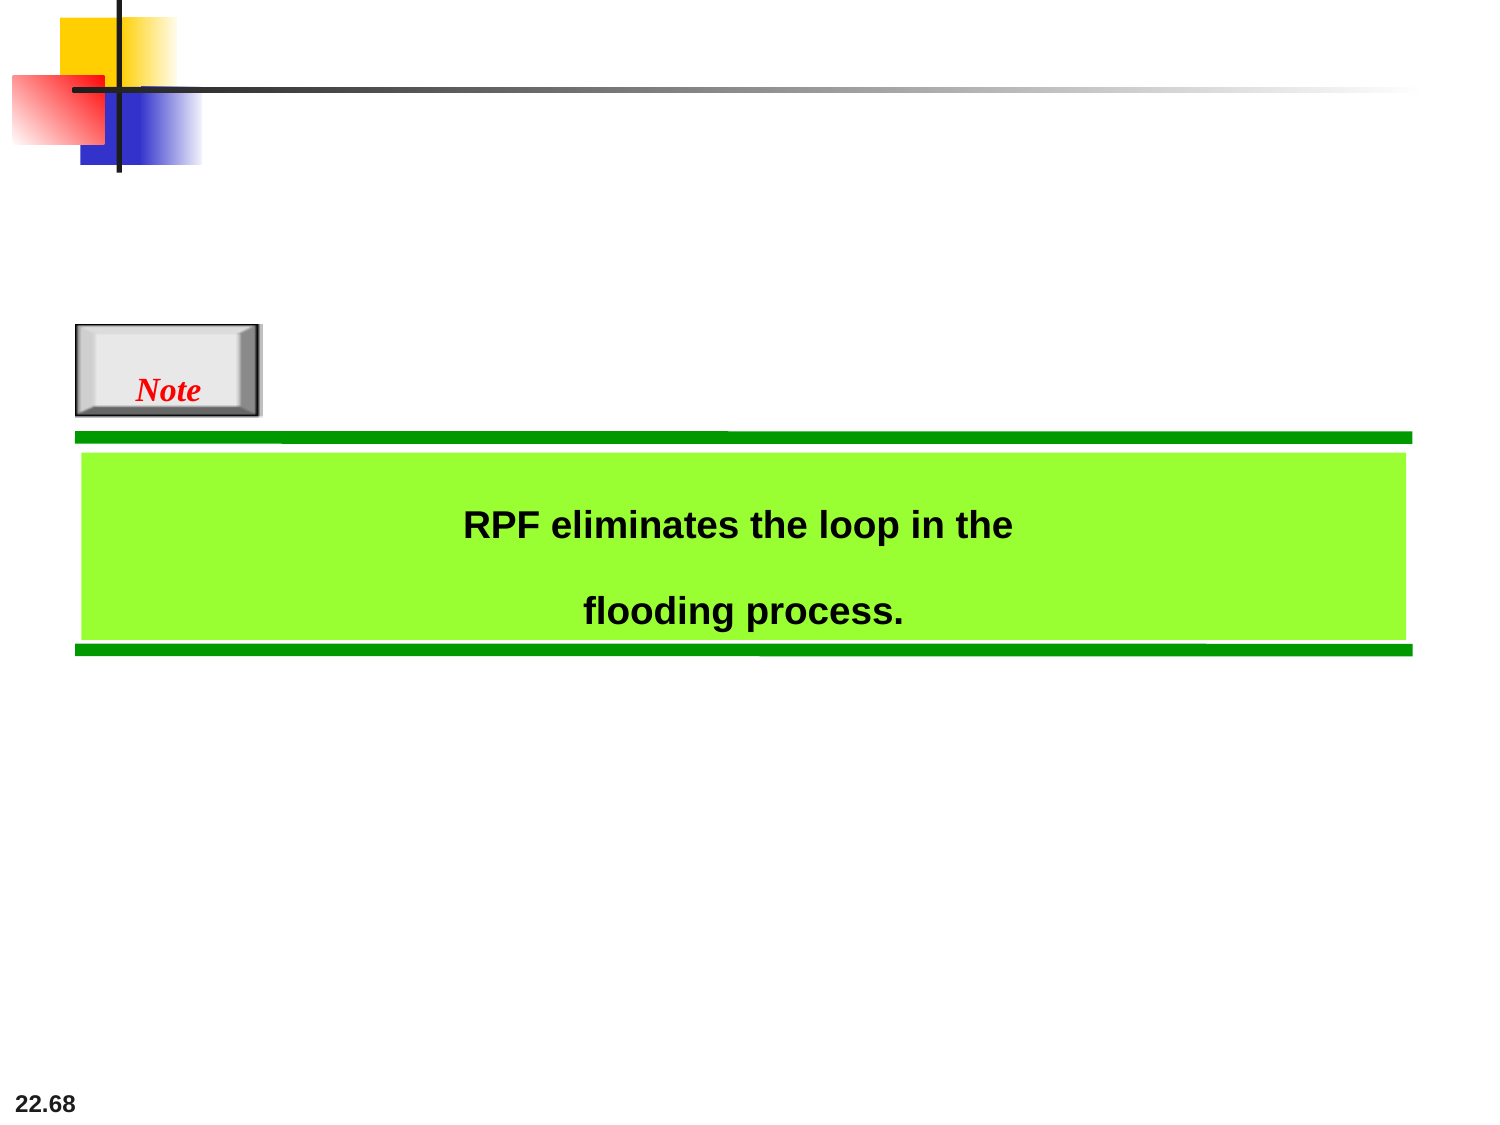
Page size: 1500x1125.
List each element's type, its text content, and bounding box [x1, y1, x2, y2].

text_box [122, 17, 177, 86]
slide_number 22.68 [0, 1050, 313, 1125]
text_box [60, 17, 116, 86]
text_box [116, 0, 122, 87]
text_box [116, 93, 122, 173]
text_box [80, 93, 116, 165]
text_box RPF eliminates the loop in the flooding process. [81, 452, 1407, 640]
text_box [74, 324, 263, 418]
text_box [12, 75, 105, 145]
text_box [122, 93, 141, 165]
text_box [141, 93, 202, 165]
text_box [72, 87, 1423, 93]
